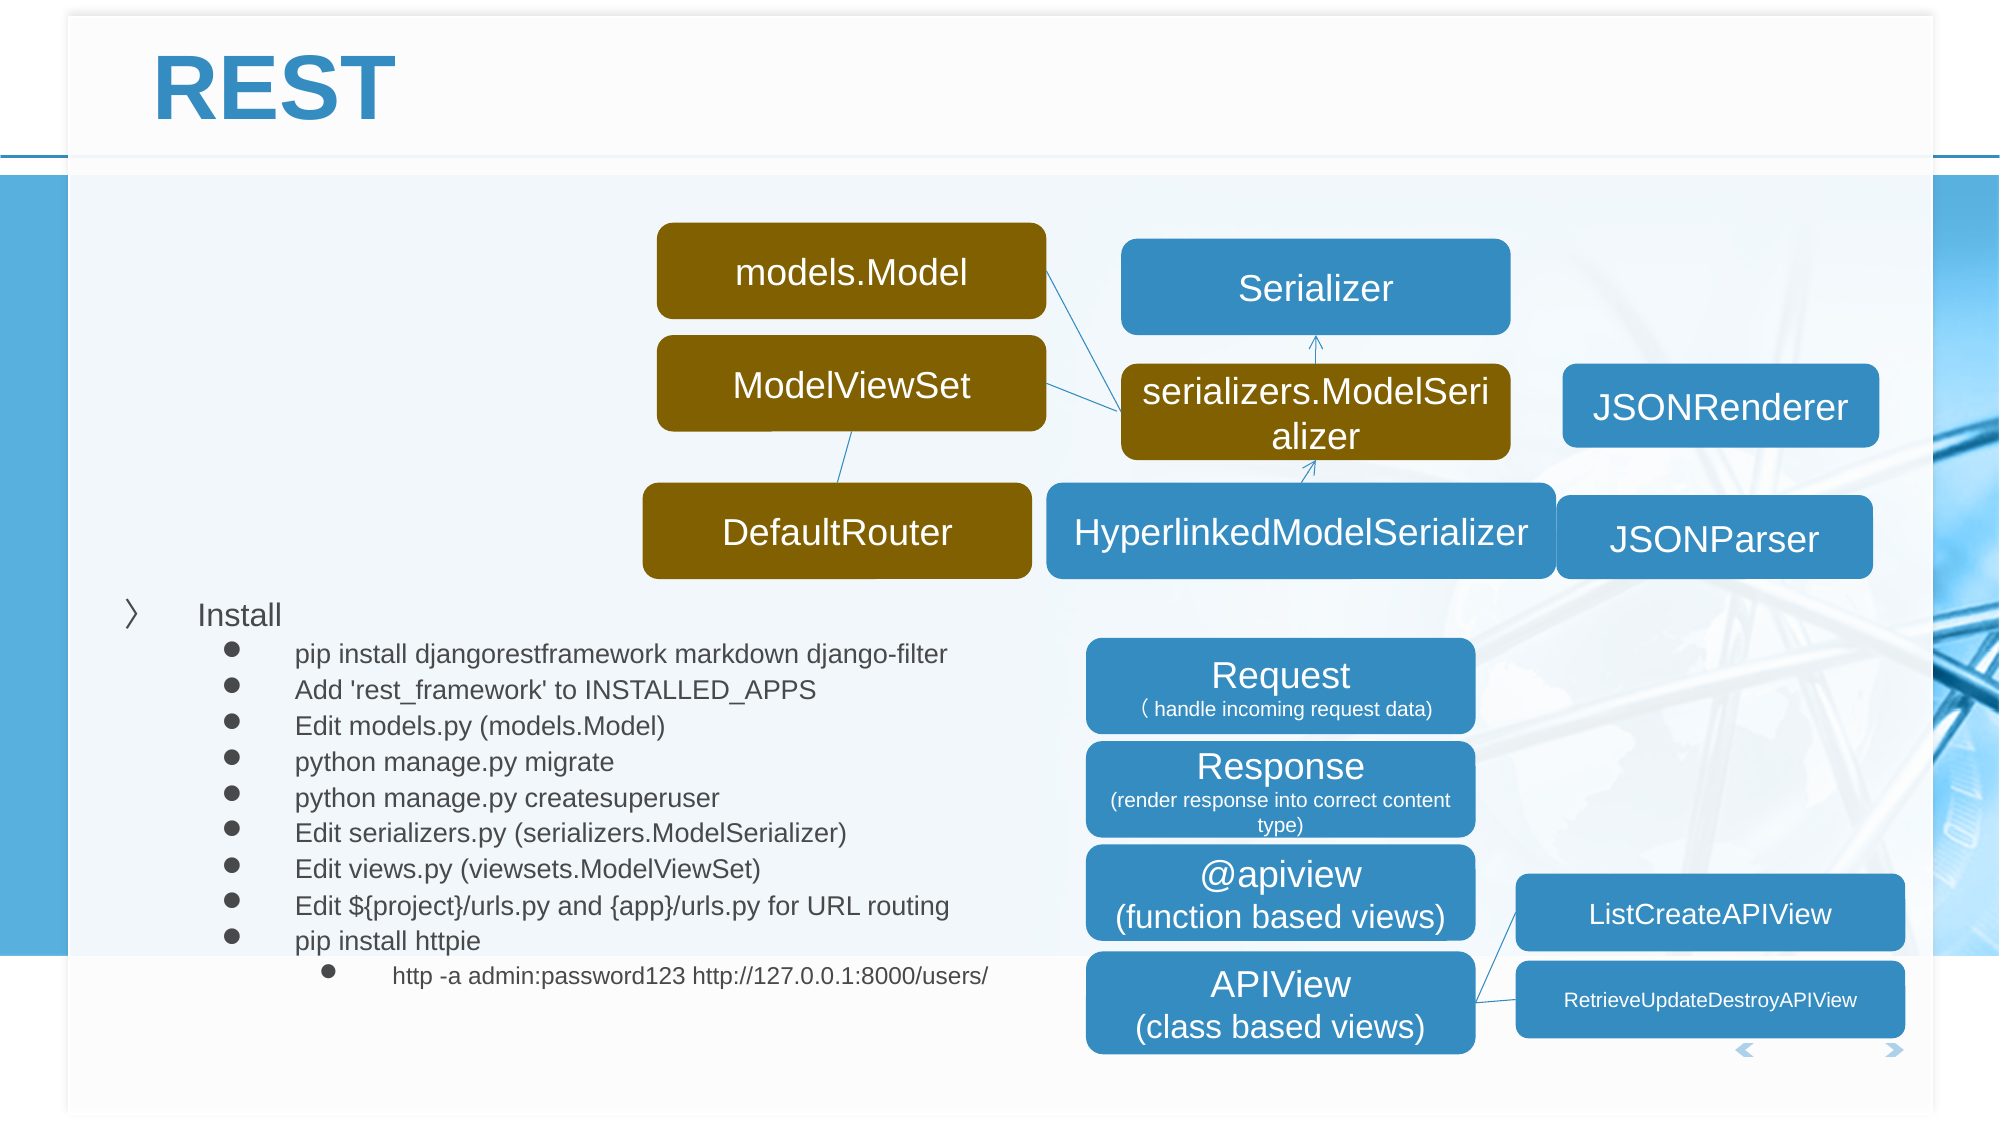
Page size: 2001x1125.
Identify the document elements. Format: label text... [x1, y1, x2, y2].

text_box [1475, 997, 1516, 1002]
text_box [1475, 910, 1516, 997]
text_box Response (render response into correct content type) [1084, 740, 1477, 839]
text_box APIView (class based views) [1084, 950, 1477, 1056]
picture [0, 0, 2001, 1125]
text_box ModelViewSet [655, 334, 1048, 433]
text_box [837, 431, 852, 483]
text_box DefaultRouter [641, 481, 1034, 581]
text_box serializers.ModelSerializer [1120, 362, 1512, 462]
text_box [1046, 270, 1122, 412]
text_box ListCreateAPIView [1514, 872, 1907, 953]
text_box Serializer [1120, 237, 1512, 337]
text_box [1046, 383, 1117, 412]
text_box RetrieveUpdateDestroyAPIView [1514, 959, 1907, 1040]
text_box JSONRenderer [1561, 362, 1881, 449]
list Install pip install djangorestframework markdown django-filter Add 'rest_framework' to INSTALLED_APPS Edit models.py (models.Model) python manage.py migrate python manage.py createsuperuser Edit serializers.py (serializers.ModelSerializer) Edit views.py (viewsets.ModelViewSet) Edit ${project}/urls.py and {app}/urls.py for URL routing pip install httpie http -a admin:password123 http://127.0.0.1:8000/users/ [109, 590, 1122, 1003]
text_box HyperlinkedModelSerializer [1045, 481, 1558, 581]
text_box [1301, 460, 1316, 483]
text_box @apiview (function based views) [1084, 843, 1477, 942]
text_box JSONParser [1555, 494, 1875, 581]
title REST [137, 29, 1863, 150]
text_box models.Model [655, 221, 1048, 321]
text_box Request （handle incoming request data) [1084, 636, 1477, 736]
